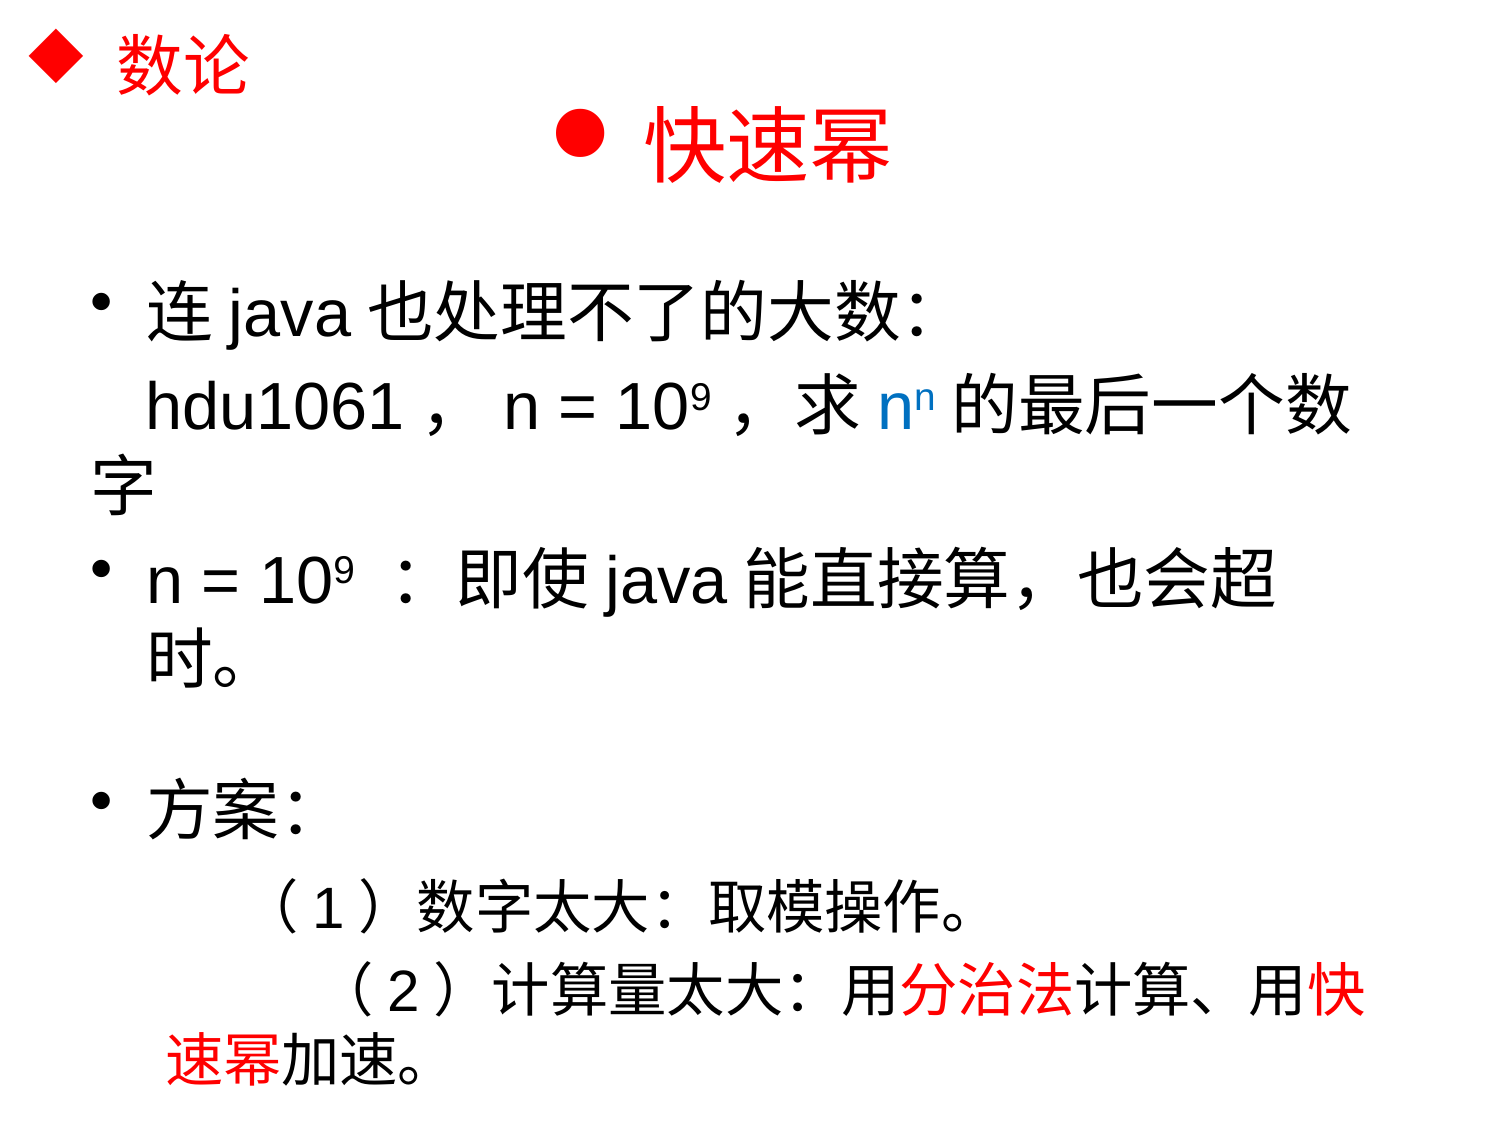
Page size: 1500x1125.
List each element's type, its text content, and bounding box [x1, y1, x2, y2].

title 数论 [0, 26, 274, 102]
list 连java也处理不了的大数： hdu1061，n = 109，求nn的最后一个数字 n = 109 ：即使java能直接算，也会超时。 方案： （1）数字太大：取模操作。 （2）计算量太大：用分治法计算、用快速幂加速。 [75, 262, 1425, 1005]
text_box 快速幂 [513, 49, 929, 237]
